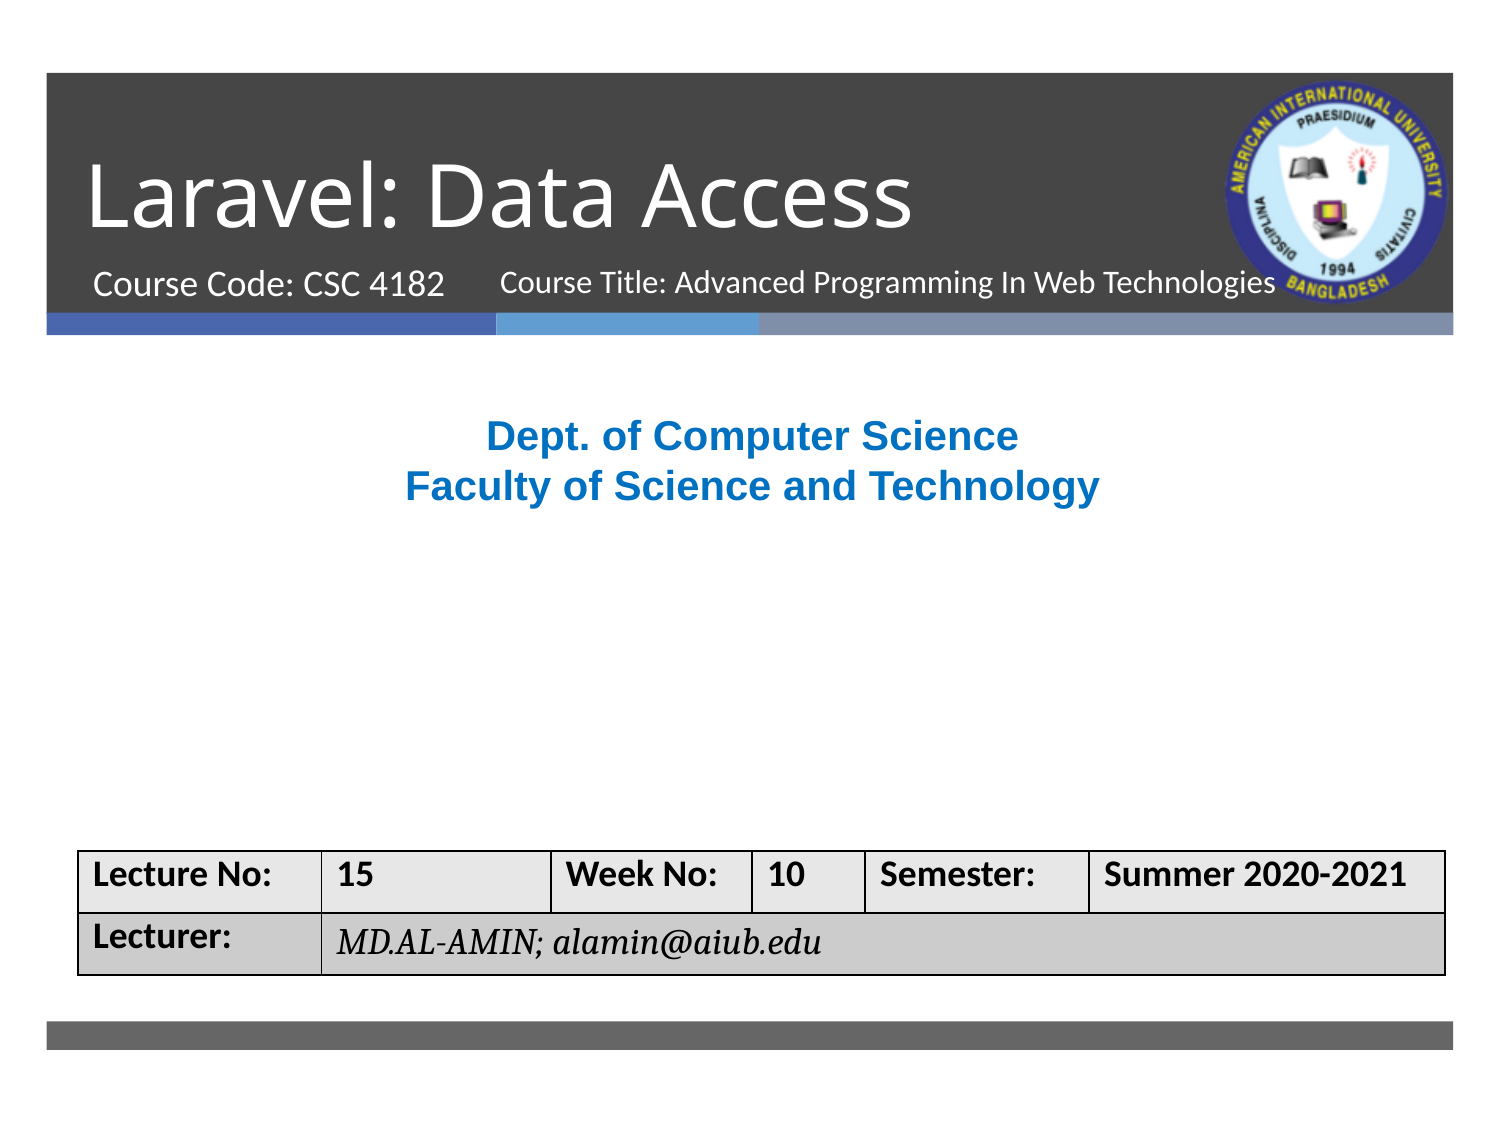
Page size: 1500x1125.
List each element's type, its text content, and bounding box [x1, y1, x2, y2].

table_header Summer 2020-2021 [1090, 852, 1444, 912]
table_cell MD.AL-AMIN; alamin@aiub.edu [322, 914, 1444, 974]
table_header Week No: [552, 852, 751, 912]
subtitle Course Code: CSC 4182 [78, 251, 536, 331]
table_header Lecture No: [79, 852, 321, 912]
table_header Semester: [866, 852, 1088, 912]
picture [1220, 75, 1454, 310]
table_header 10 [753, 852, 864, 912]
table_cell Lecturer: [79, 914, 321, 974]
text_box Dept. of Computer Science Faculty of Science and Technology [12, 401, 1493, 517]
table_header 15 [322, 852, 550, 912]
text_box Course Title: Advanced Programming In Web Technologies [485, 261, 1324, 341]
title Laravel: Data Access [69, 73, 1351, 253]
